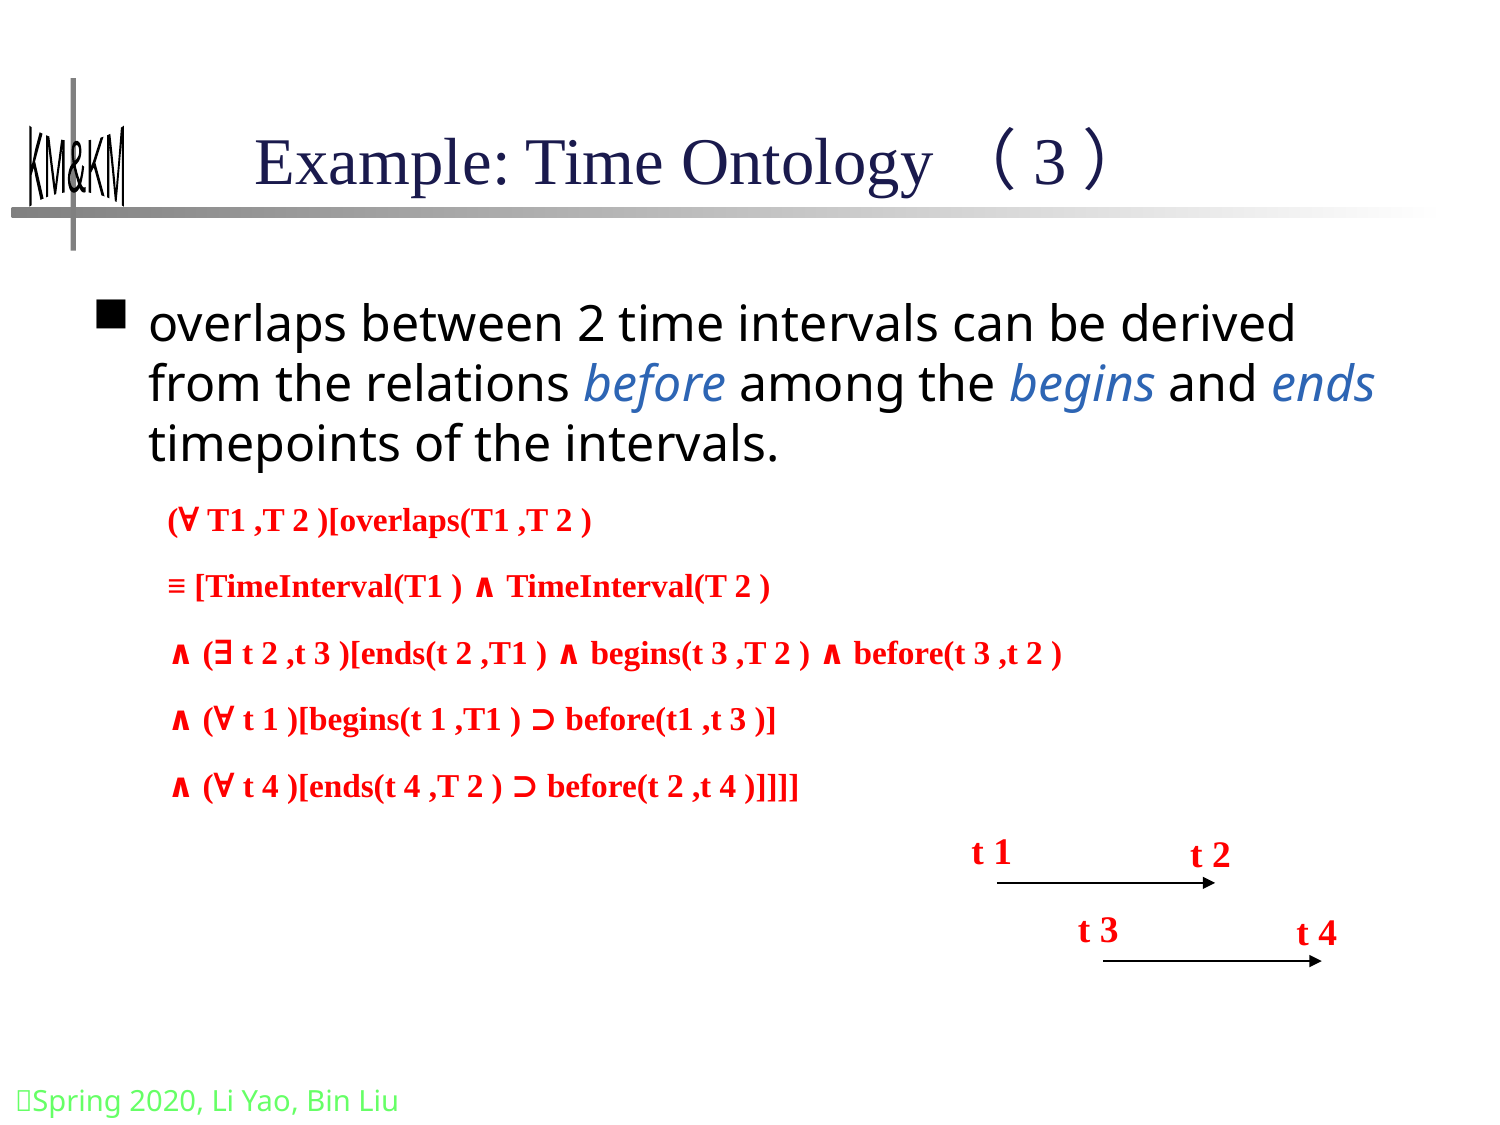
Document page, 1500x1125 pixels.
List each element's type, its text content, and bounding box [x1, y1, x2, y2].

text_box t 2 [1175, 822, 1256, 882]
title Example: Time Ontology（3） [239, 112, 1500, 203]
list overlaps between 2 time intervals can be derived from the relations before among the begins and ends timepoints of the intervals. (∀ T1 ,T 2 )[overlaps(T1 ,T 2 ) ≡ [TimeInterval(T1 ) ∧ TimeInterval(T 2 ) ∧ (∃ t 2 ,t 3 )[ends(t 2 ,T1 ) ∧ begins(t 3 ,T 2 ) ∧ before(t 3 ,t 2 ) ∧ (∀ t 1 )[begins(t 1 ,T1 ) ⊃ before(t1 ,t 3 )] ∧ (∀ t 4 )[ends(t 4 ,T 2 ) ⊃ before(t 2 ,t 4 )]]]] [76, 283, 1428, 1004]
text_box t 4 [1281, 900, 1362, 961]
text_box t 1 [956, 819, 1038, 880]
text_box t 3 [1063, 897, 1144, 958]
